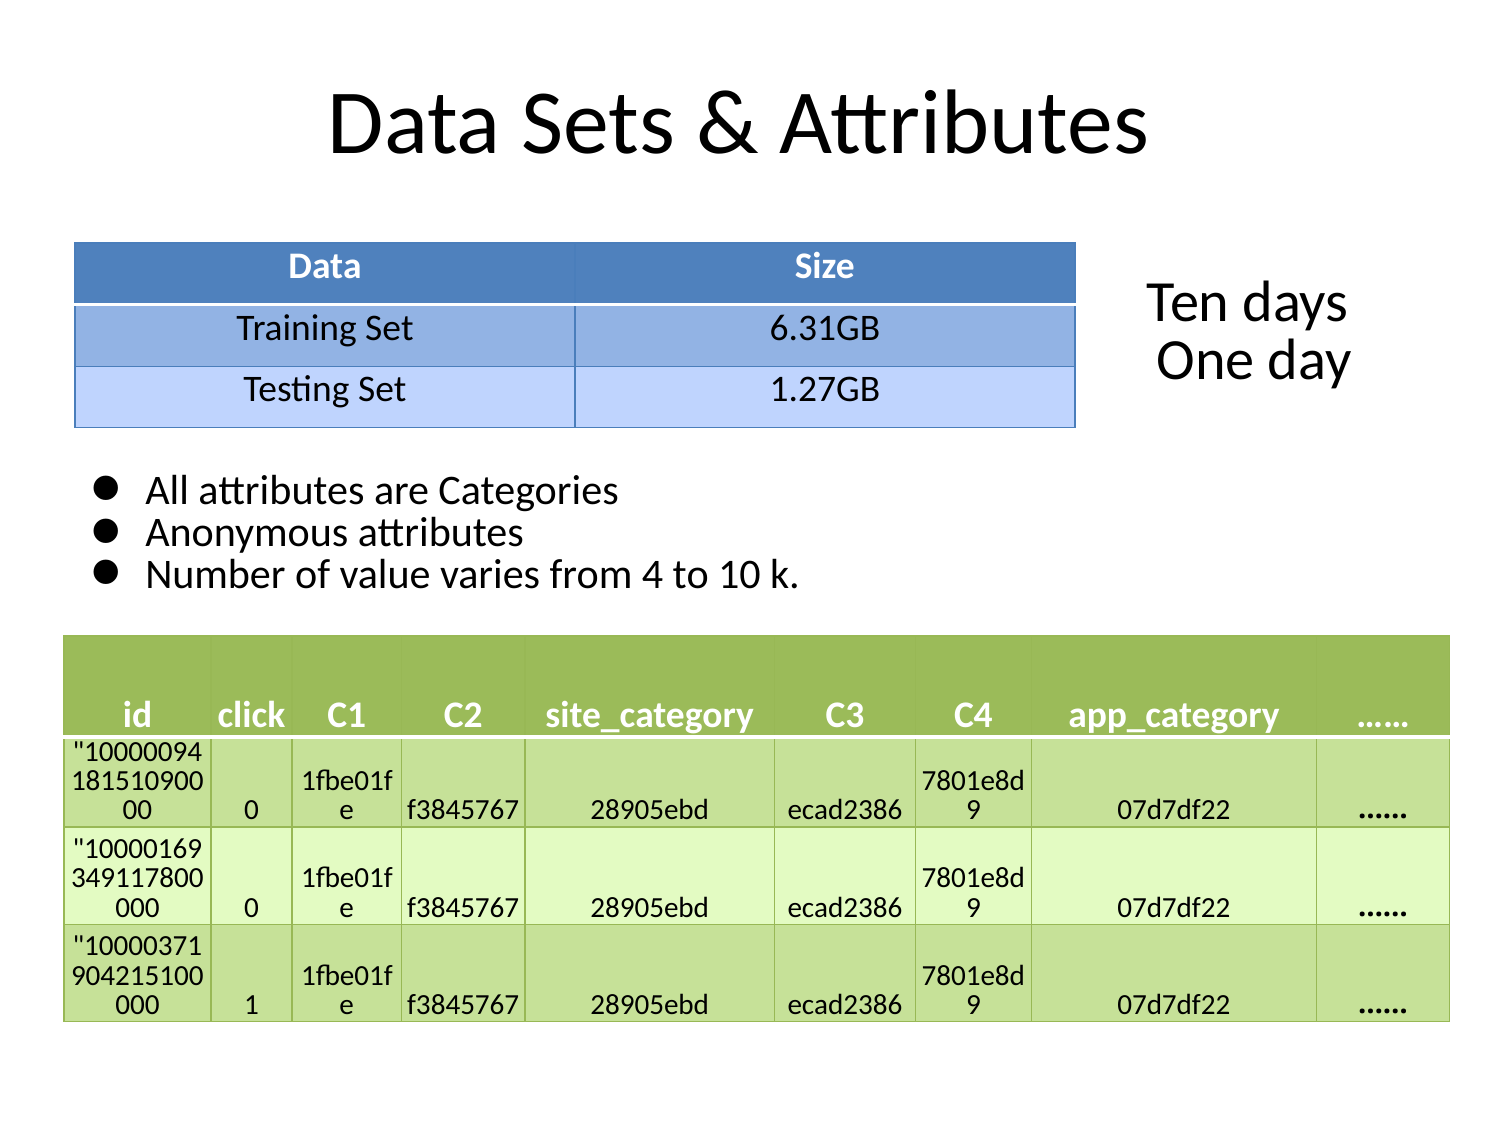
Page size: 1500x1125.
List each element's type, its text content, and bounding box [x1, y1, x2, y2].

table_cell "10000169349117800000 [65, 828, 210, 924]
table_cell …… [1317, 828, 1449, 924]
table_header app_category [1032, 637, 1316, 735]
table_header id [65, 637, 210, 735]
title Data Sets & Attributes [63, 45, 1414, 189]
table_cell ecad2386 [775, 828, 915, 924]
table_header …… [1317, 637, 1449, 735]
table_cell 0 [212, 828, 291, 924]
table_header C1 [293, 637, 401, 735]
table_cell 0 [212, 739, 291, 826]
table_cell Testing Set [76, 367, 574, 427]
table_cell 1fbe01fe [293, 828, 401, 924]
table_cell 28905ebd [526, 739, 774, 826]
table_cell 1 [212, 925, 291, 1021]
table_cell 1fbe01fe [293, 925, 401, 1021]
table_cell …… [1317, 739, 1449, 826]
table_header Data [76, 244, 574, 303]
table_header C2 [402, 637, 524, 735]
table_cell f3845767 [402, 739, 524, 826]
table_cell "10000371904215100000 [65, 925, 210, 1021]
table_header click [212, 637, 291, 735]
table_cell 7801e8d9 [916, 828, 1031, 924]
table_cell 7801e8d9 [916, 739, 1031, 826]
table_cell f3845767 [402, 925, 524, 1021]
table_cell "1000009418151090000 [65, 739, 210, 826]
table_cell ecad2386 [775, 739, 915, 826]
table_cell 28905ebd [526, 828, 774, 924]
text_box Ten days One day [1058, 243, 1450, 428]
table_cell 07d7df22 [1032, 925, 1316, 1021]
table_header C3 [775, 637, 915, 735]
table_cell f3845767 [402, 828, 524, 924]
table_cell Training Set [76, 306, 574, 366]
table_cell 7801e8d9 [916, 925, 1031, 1021]
table_cell ecad2386 [775, 925, 915, 1021]
table_cell 1.27GB [576, 367, 1058, 427]
table_cell 07d7df22 [1032, 828, 1316, 924]
table_header site_category [526, 637, 774, 735]
table_cell 1fbe01fe [293, 739, 401, 826]
text_box All attributes are Categories Anonymous attributes Number of value varies from 4 to 10 k. [74, 464, 1425, 608]
table_header Size [576, 244, 1058, 303]
table_cell …… [1317, 925, 1449, 1021]
table_cell 28905ebd [526, 925, 774, 1021]
table_cell 6.31GB [576, 306, 1058, 366]
table_header C4 [916, 637, 1031, 735]
table_cell 07d7df22 [1032, 739, 1316, 826]
